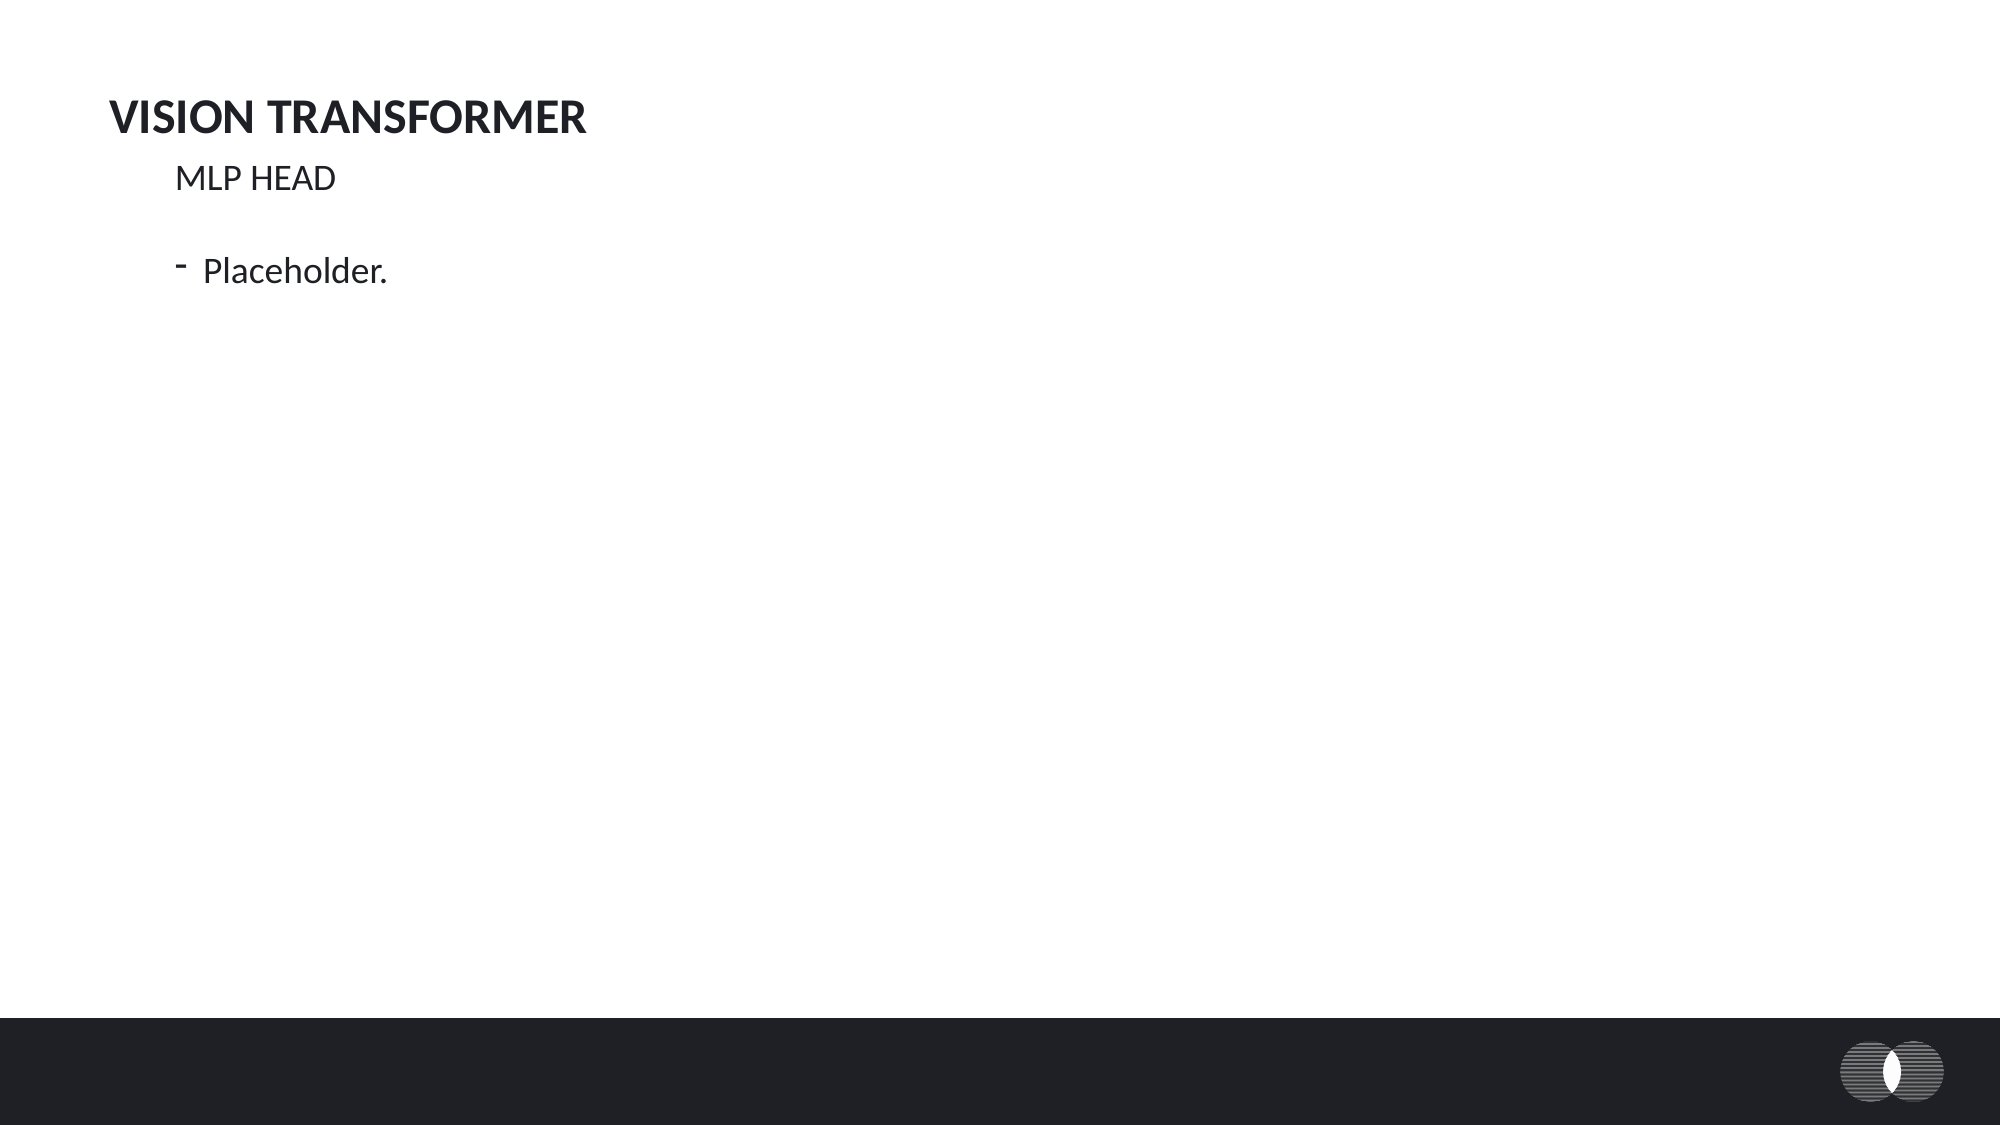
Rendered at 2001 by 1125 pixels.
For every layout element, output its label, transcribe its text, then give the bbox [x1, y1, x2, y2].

text_box VISION TRANSFORMER [94, 76, 968, 152]
text_box MLP HEAD [160, 145, 1189, 206]
text_box Placeholder. [160, 238, 1457, 388]
text_box [0, 1018, 2000, 1125]
picture [1840, 1041, 1944, 1102]
